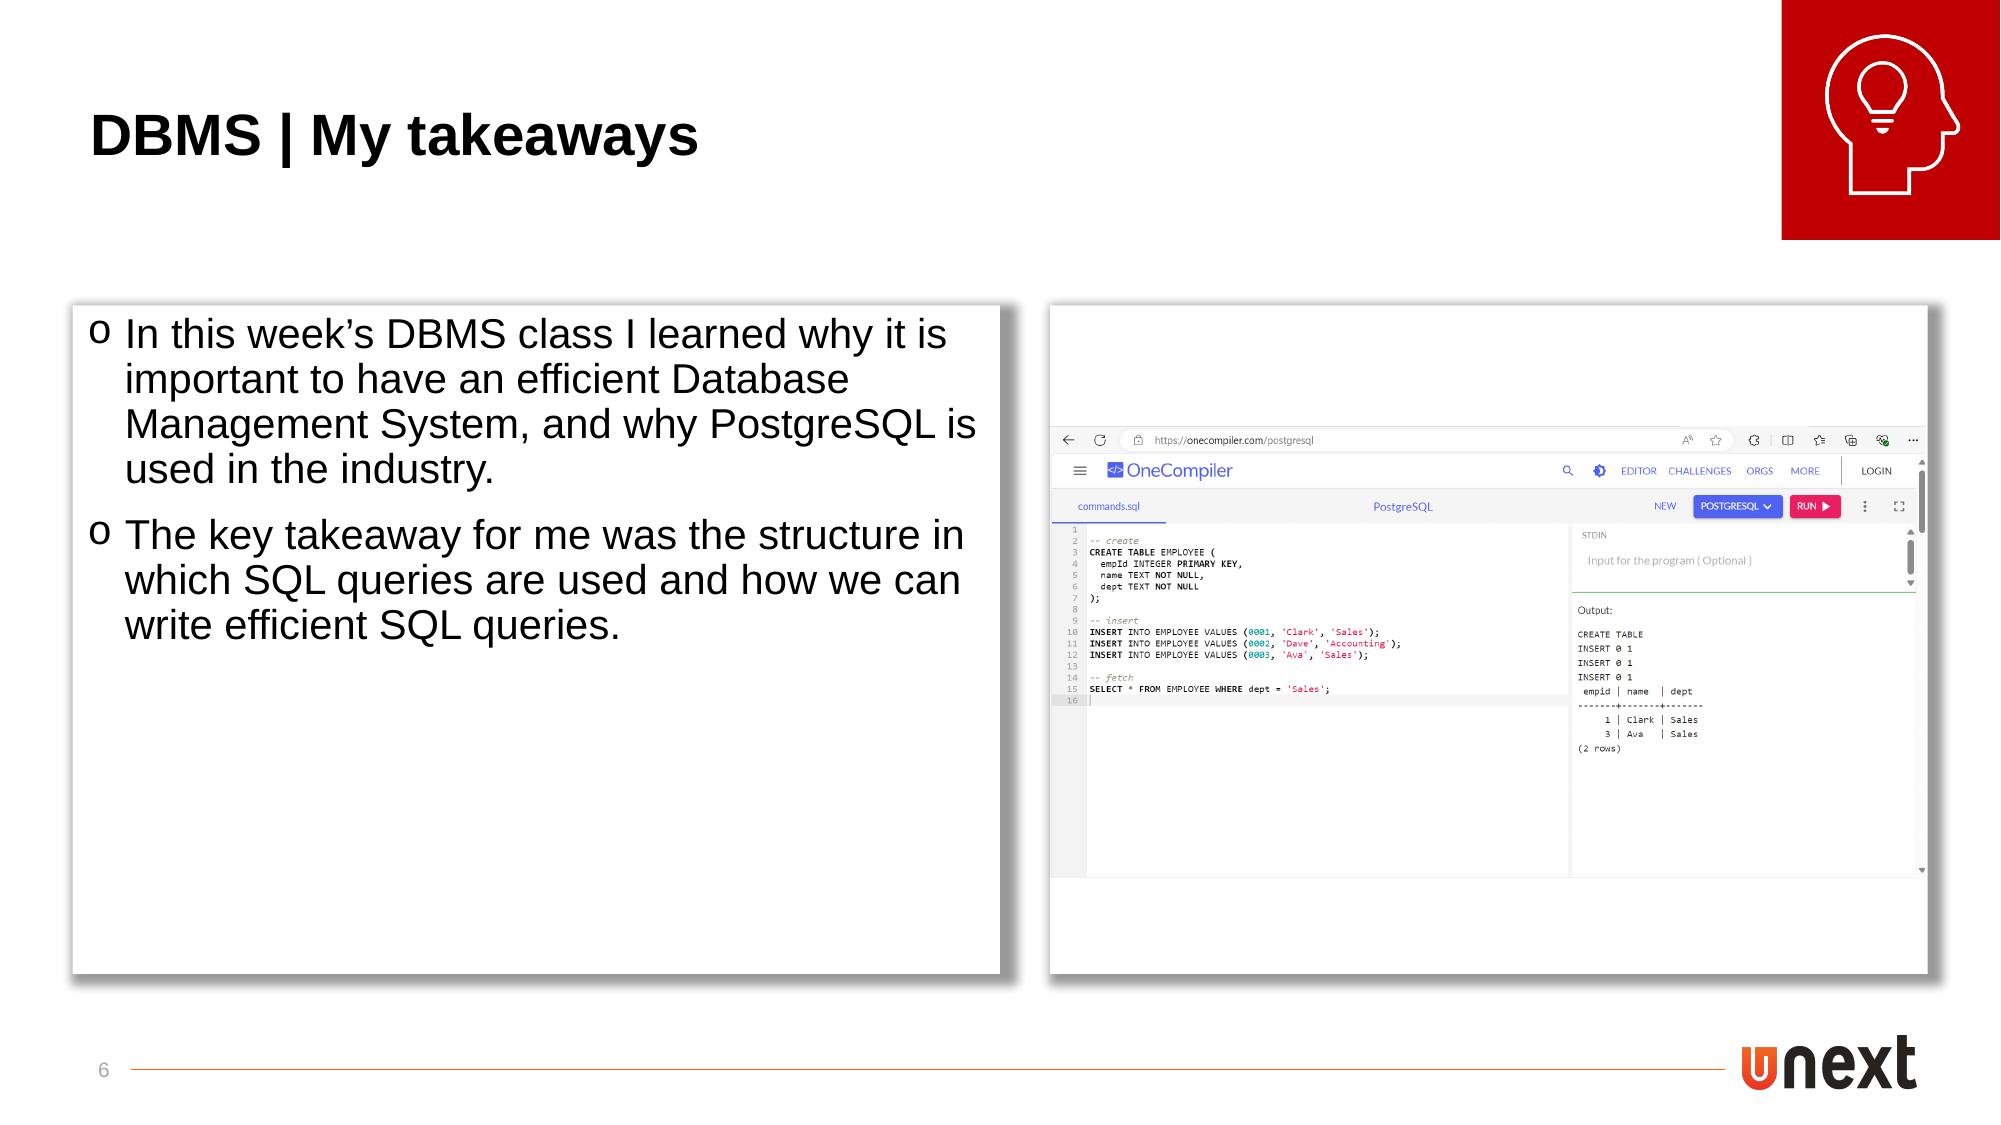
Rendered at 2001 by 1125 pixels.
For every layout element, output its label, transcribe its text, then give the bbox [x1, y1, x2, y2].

text_box In this week’s DBMS class I learned why it is important to have an efficient Database Management System, and why PostgreSQL is used in the industry. The key takeaway for me was the structure in which SQL queries are used and how we can write efficient SQL queries. [72, 305, 1000, 974]
picture [1049, 426, 1925, 878]
picture [1742, 1035, 1917, 1090]
title DBMS | My takeaways [76, 78, 1797, 196]
picture [1797, 23, 1988, 214]
slide_number 6 [48, 1047, 110, 1091]
text_box [1781, 0, 2000, 241]
text_box [1050, 305, 1928, 974]
